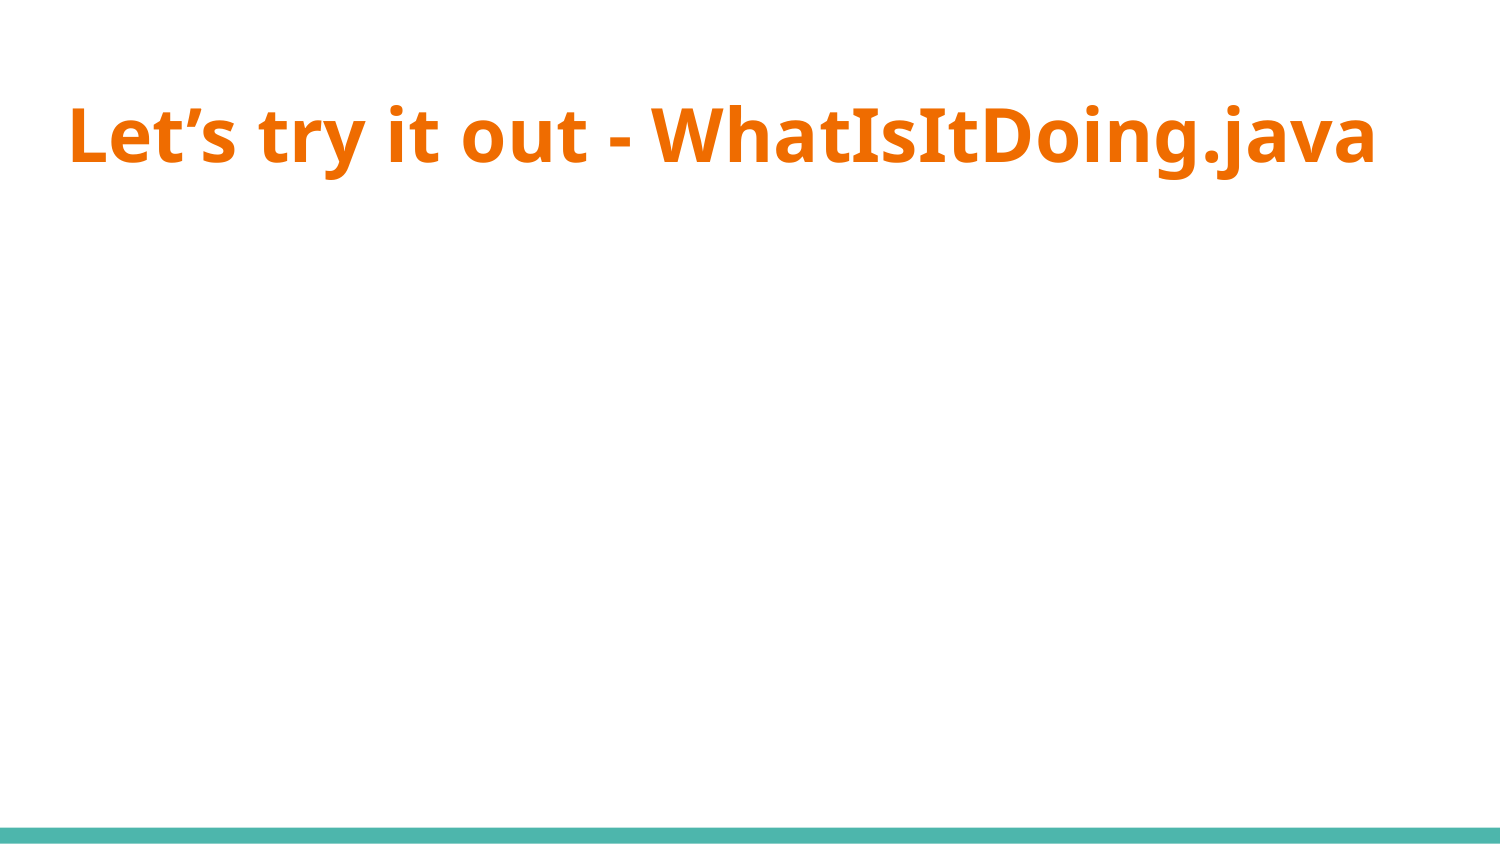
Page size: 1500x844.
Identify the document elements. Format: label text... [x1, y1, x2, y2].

title Let’s try it out - WhatIsItDoing.java [51, 72, 1449, 189]
